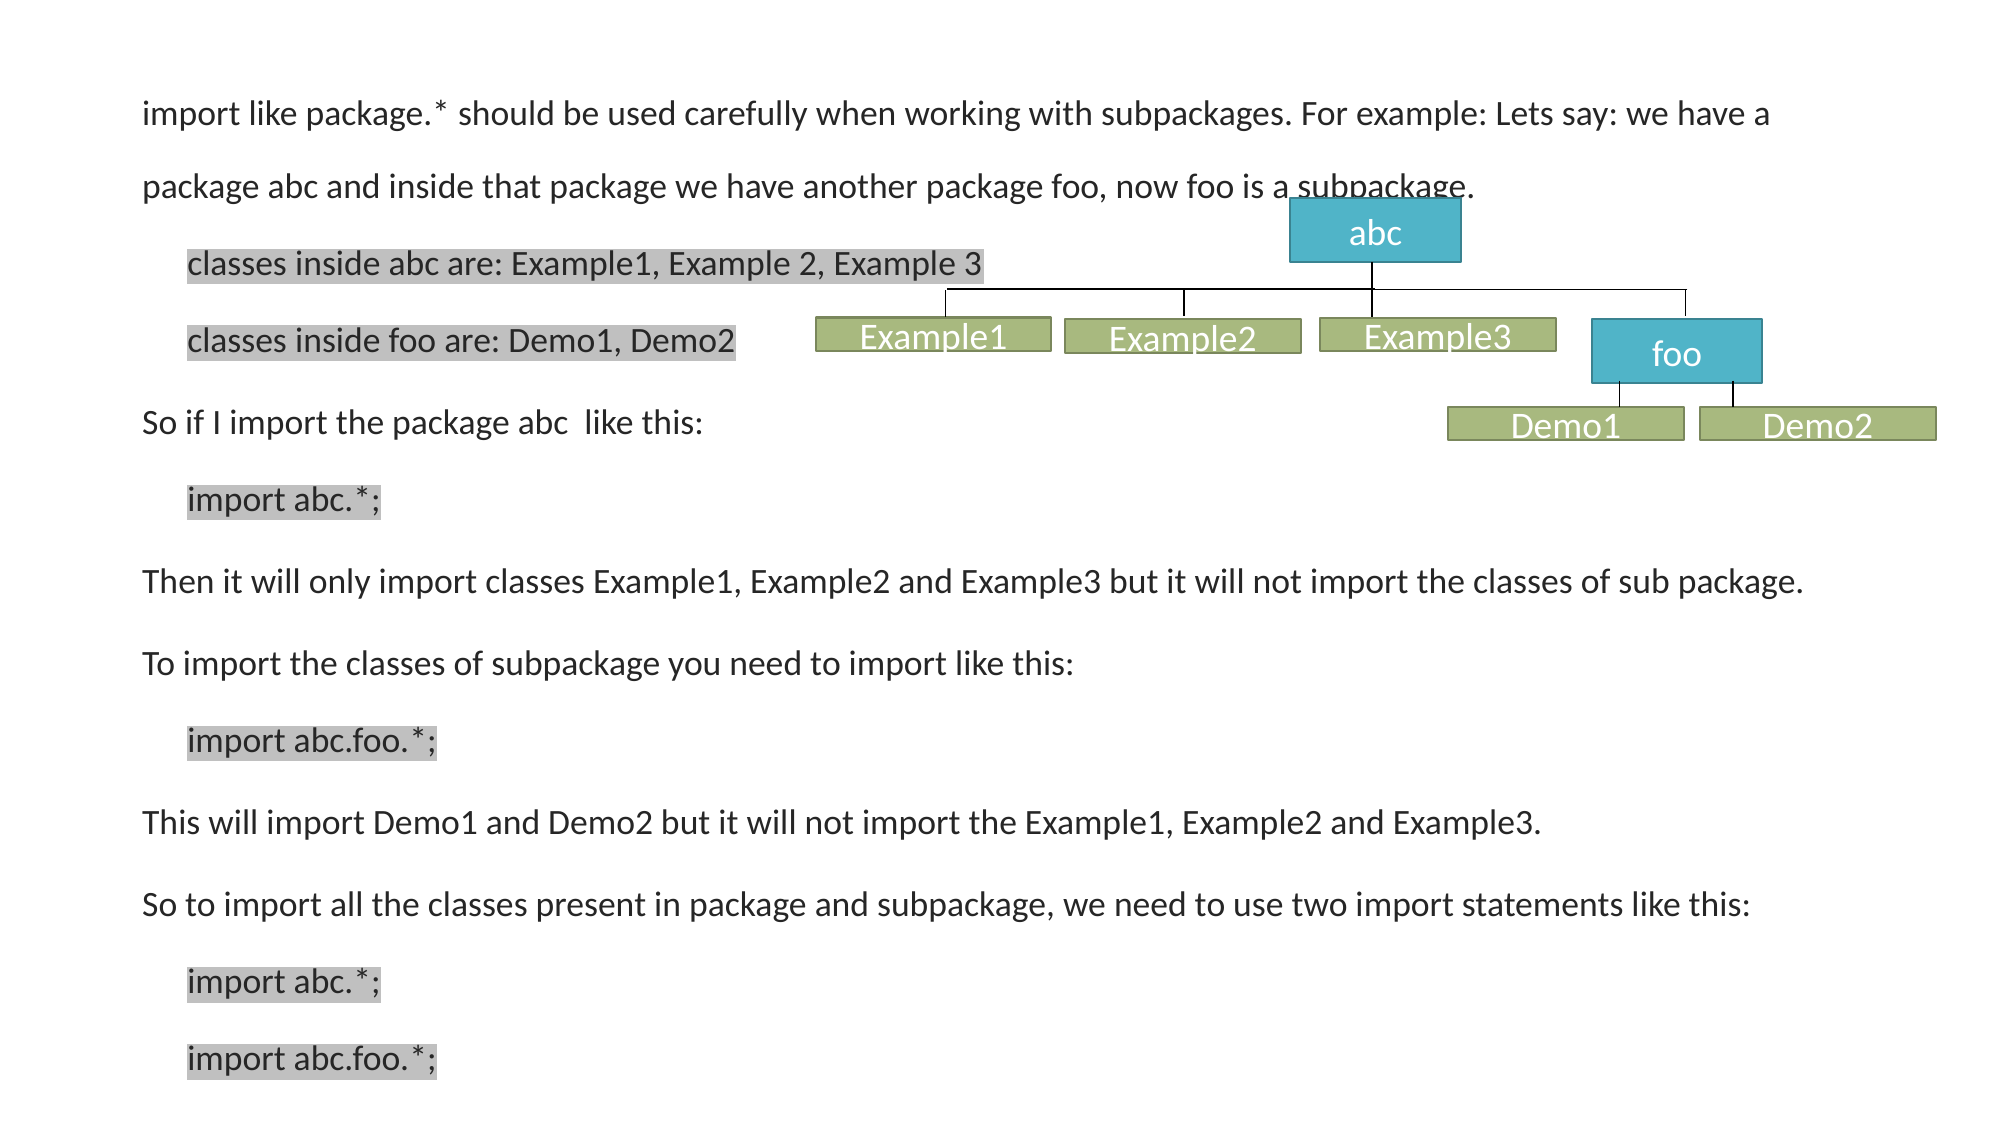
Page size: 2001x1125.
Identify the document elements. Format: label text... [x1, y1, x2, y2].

text_box Example3 [1319, 317, 1556, 352]
text_box Example2 [1064, 319, 1301, 353]
text_box abc [1290, 198, 1461, 263]
text_box Example1 [815, 317, 1052, 351]
text_box foo [1592, 319, 1763, 384]
text_box Demo2 [1700, 406, 1936, 441]
text_box Demo1 [1448, 406, 1684, 441]
list import like package.* should be used carefully when working with subpackages. For example: Lets say: we have a package abc and inside that package we have another package foo, now foo is a subpackage. classes inside abc are: Example1, Example 2, Example 3 classes inside foo are: Demo1, Demo2 So if I import the package abc like this: import abc.*; Then it will only import classes Example1, Example2 and Example3 but it will not import the classes of sub package. To import the classes of subpackage you need to import like this: import abc.foo.*; This will import Demo1 and Demo2 but it will not import the Example1, Example2 and Example3. So to import all the classes present in package and subpackage, we need to use two import statements like this: import abc.*; import abc.foo.*; [111, 52, 1876, 1106]
